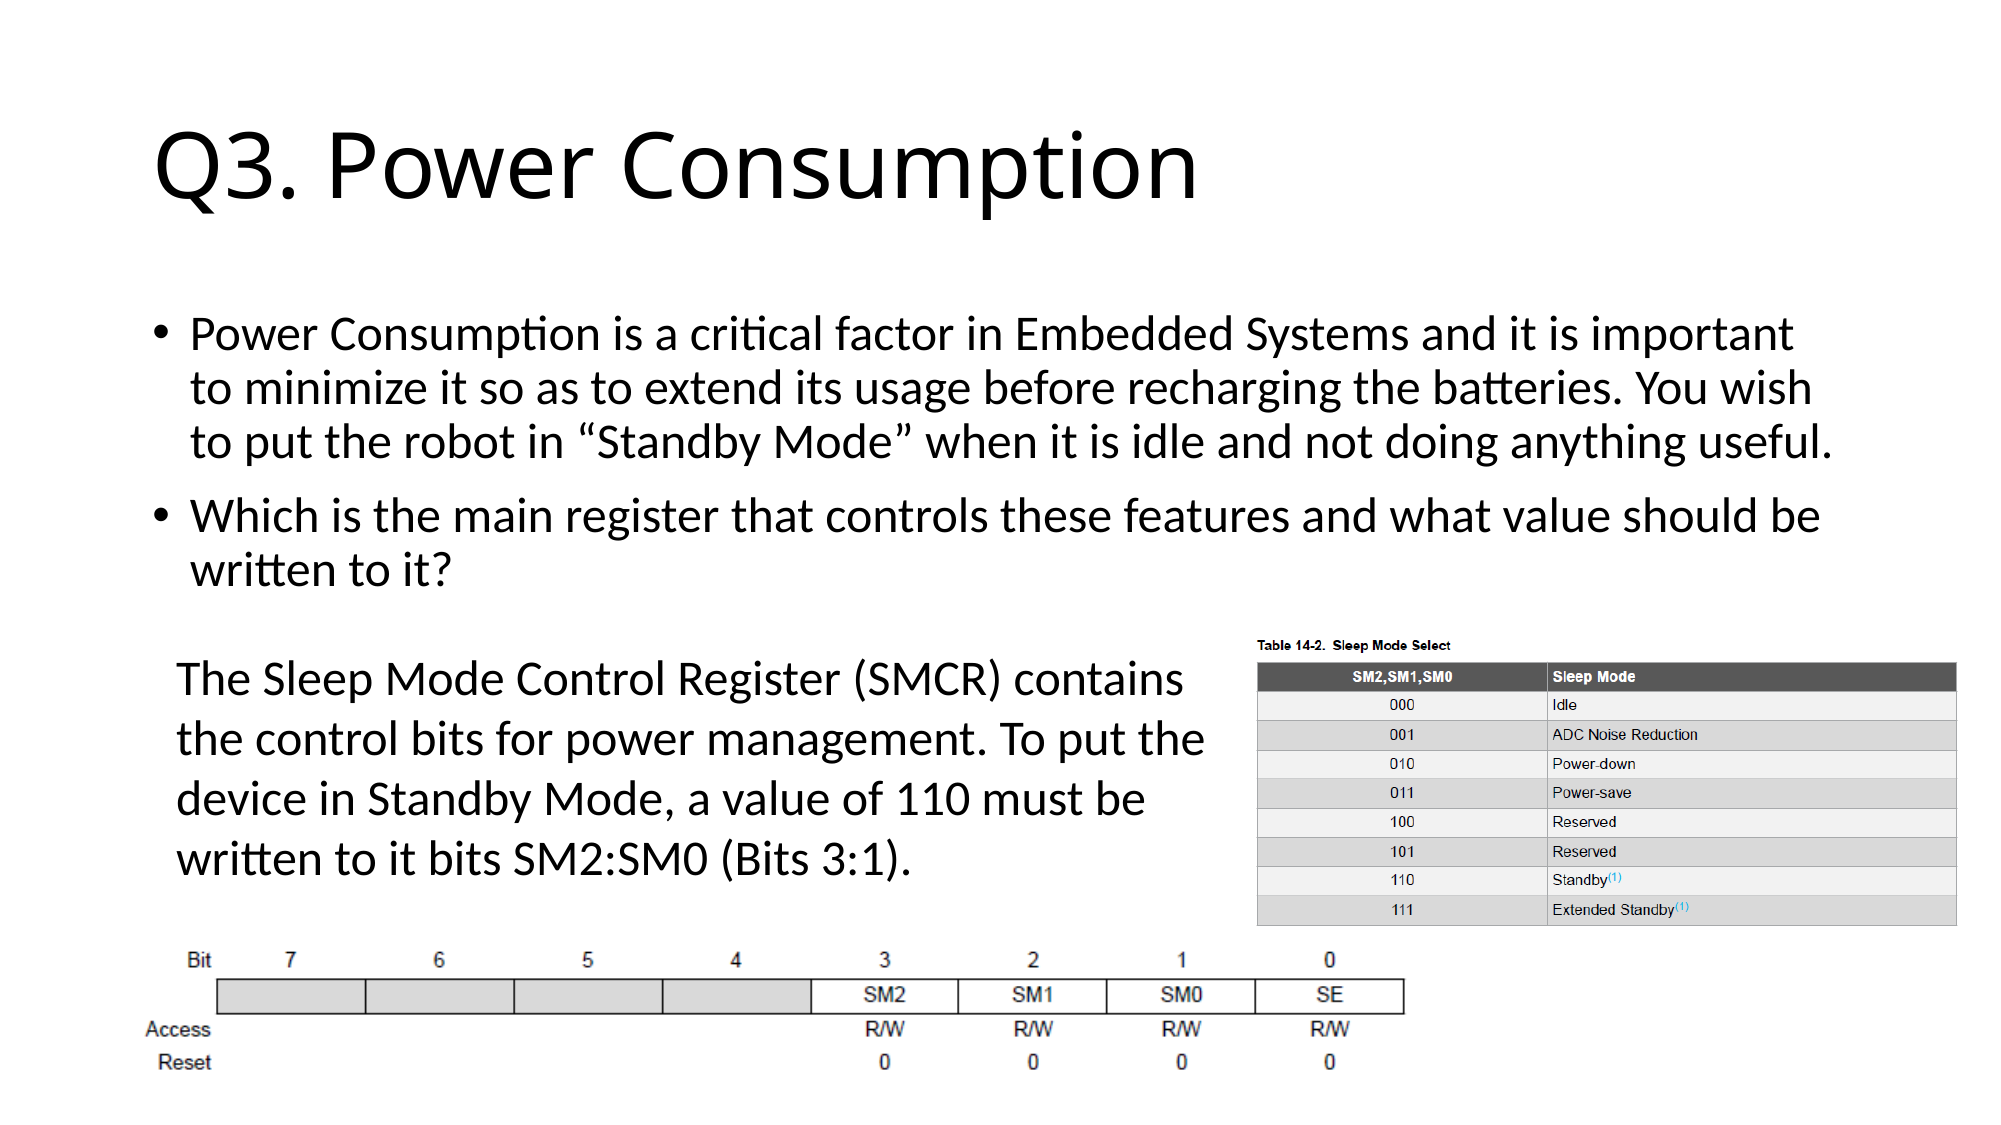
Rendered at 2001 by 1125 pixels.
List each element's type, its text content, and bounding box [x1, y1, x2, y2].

list Power Consumption is a critical factor in Embedded Systems and it is important to minimize it so as to extend its usage before recharging the batteries. You wish to put the robot in “Standby Mode” when it is idle and not doing anything useful. Which is the main register that controls these features and what value should be written to it? [137, 299, 1863, 757]
picture [115, 637, 1960, 1095]
title Q3. Power Consumption [137, 59, 1863, 278]
text_box The Sleep Mode Control Register (SMCR) contains the control bits for power management. To put the device in Standby Mode, a value of 110 must be written to it bits SM2:SM0 (Bits 3:1). [161, 637, 1251, 893]
